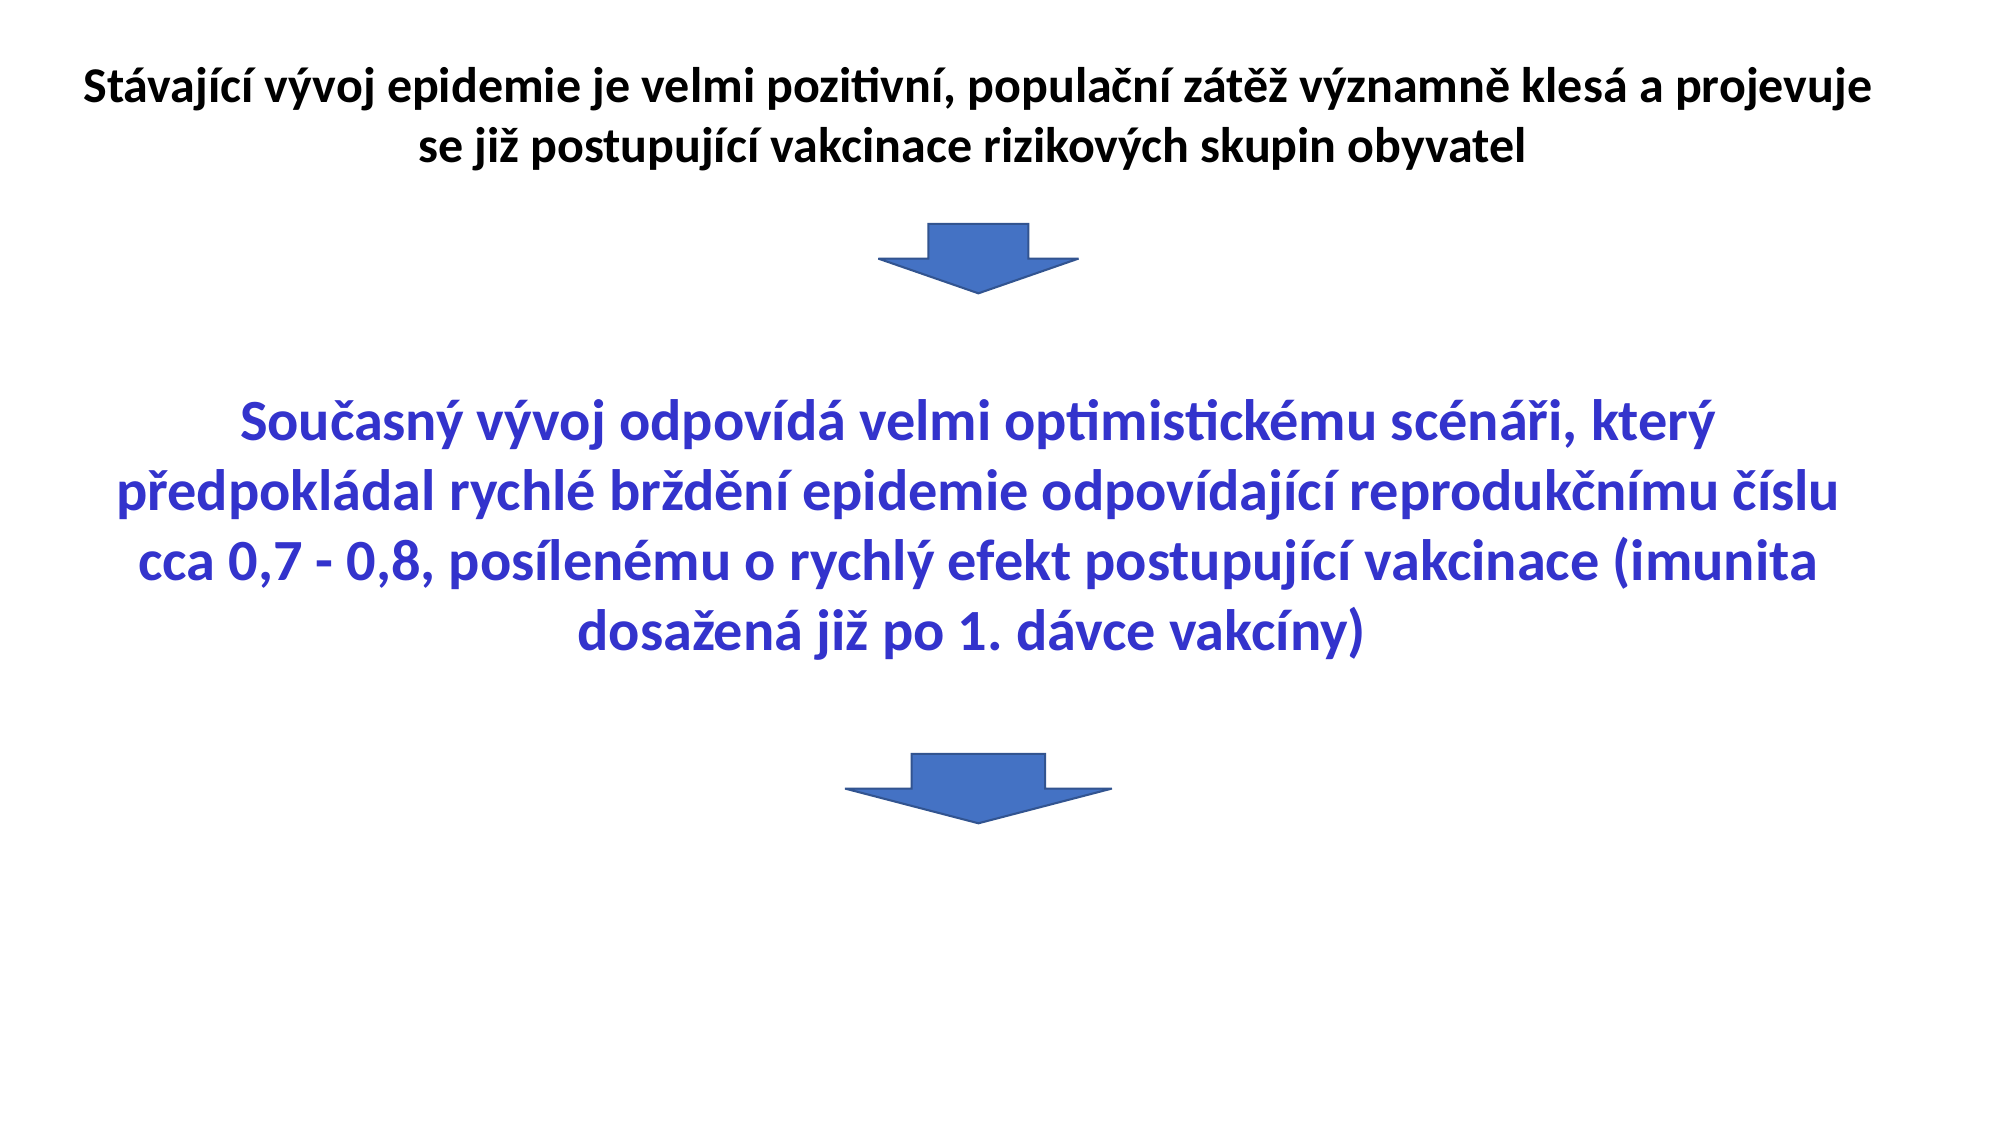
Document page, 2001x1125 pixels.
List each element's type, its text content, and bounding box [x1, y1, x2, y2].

text_box [844, 752, 1113, 825]
text_box [877, 222, 1079, 295]
text_box Současný vývoj odpovídá velmi optimistickému scénáři, který předpokládal rychlé brždění epidemie odpovídající reprodukčnímu číslu cca 0,7 - 0,8, posílenému o rychlý efekt postupující vakcinace (imunita dosažená již po 1. dávce vakcíny) [64, 374, 1893, 670]
text_box Stávající vývoj epidemie je velmi pozitivní, populační zátěž významně klesá a projevuje se již postupující vakcinace rizikových skupin obyvatel [53, 44, 1904, 180]
